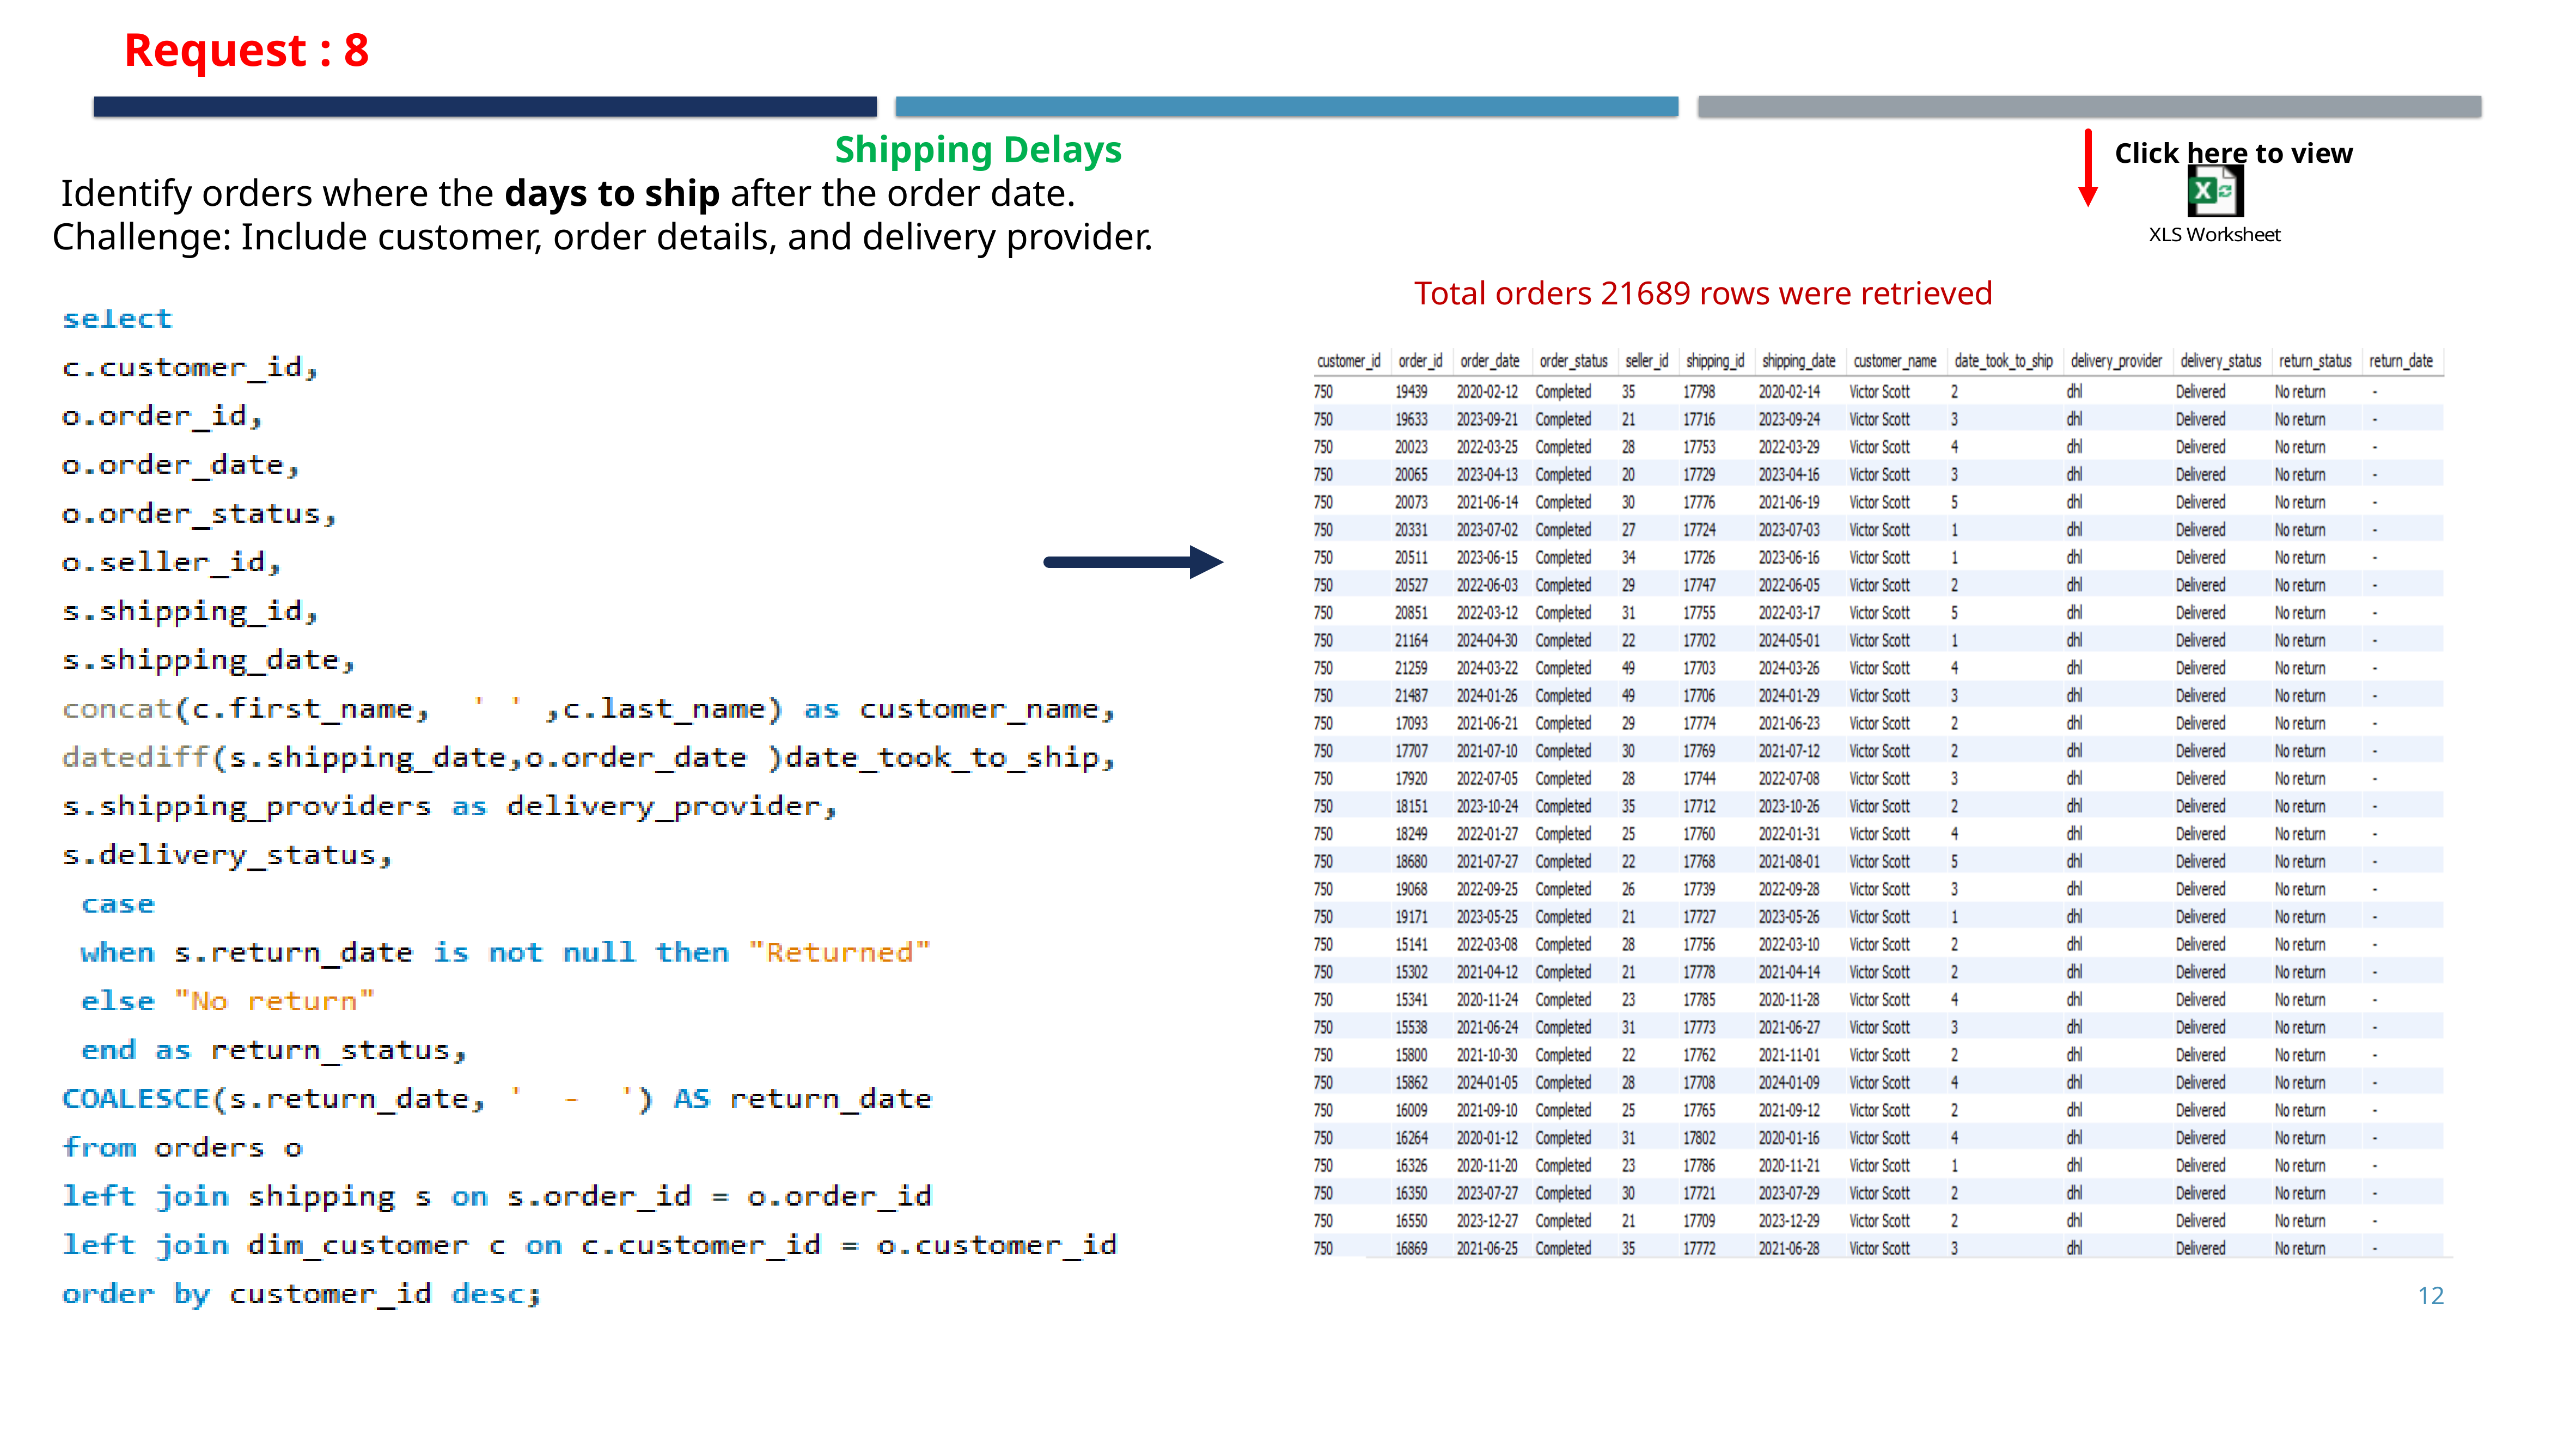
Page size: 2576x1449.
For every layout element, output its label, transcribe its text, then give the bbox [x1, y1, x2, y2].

slide_number 12 [2230, 1263, 2453, 1336]
text_box Click here to view [2107, 132, 2413, 173]
text_box Request : 8 [115, 16, 521, 80]
text_box Total orders 21689 rows were retrieved [1407, 268, 2058, 315]
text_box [2134, 164, 2297, 293]
text_box Shipping Delays Identify orders where the days to ship after the order date. Challenge: Include customer, order details, and delivery provider. [44, 122, 1914, 261]
picture [1314, 347, 2453, 1259]
picture [44, 309, 1289, 1336]
